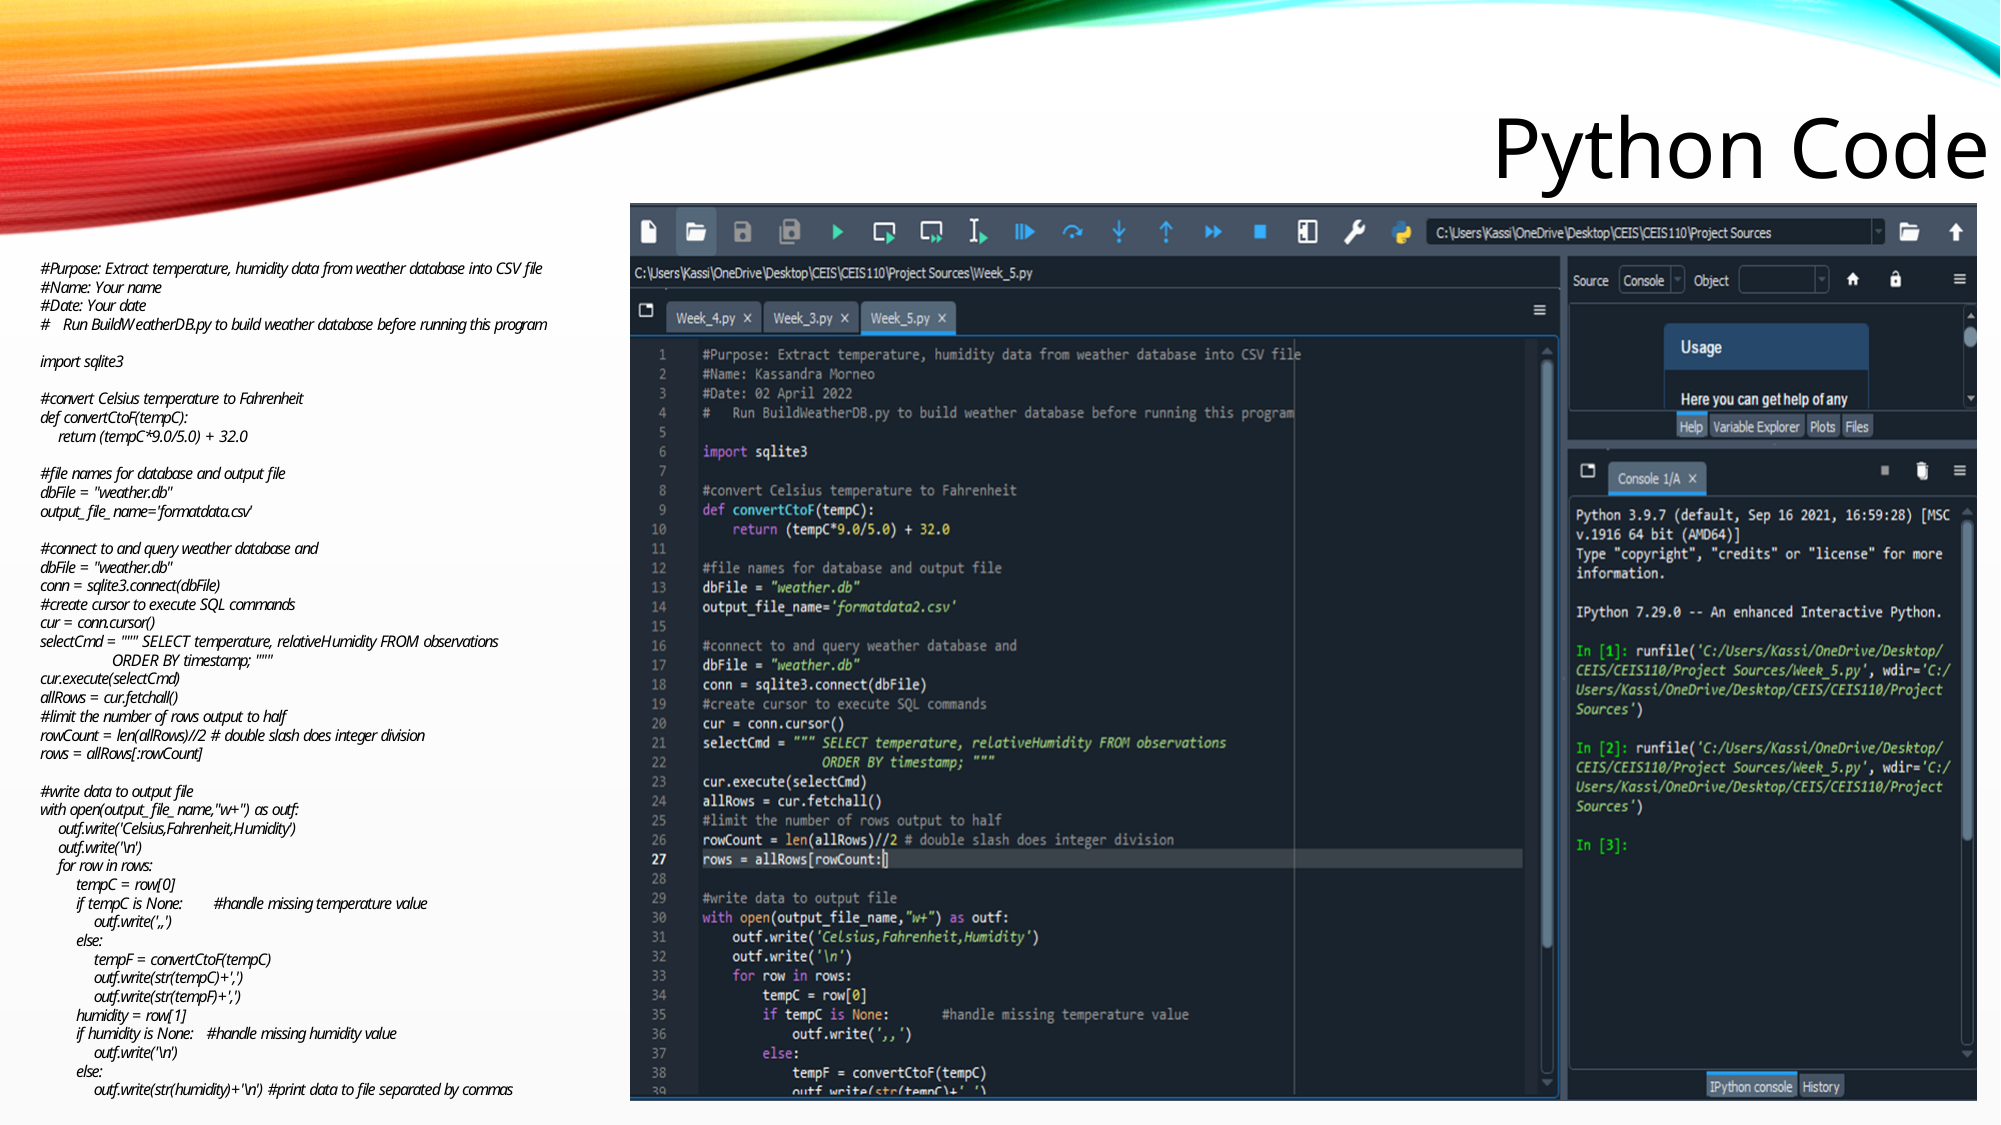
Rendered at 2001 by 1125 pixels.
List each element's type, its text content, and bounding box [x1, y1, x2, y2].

text_box Python Code [690, 87, 2000, 203]
picture [0, 0, 2000, 1101]
